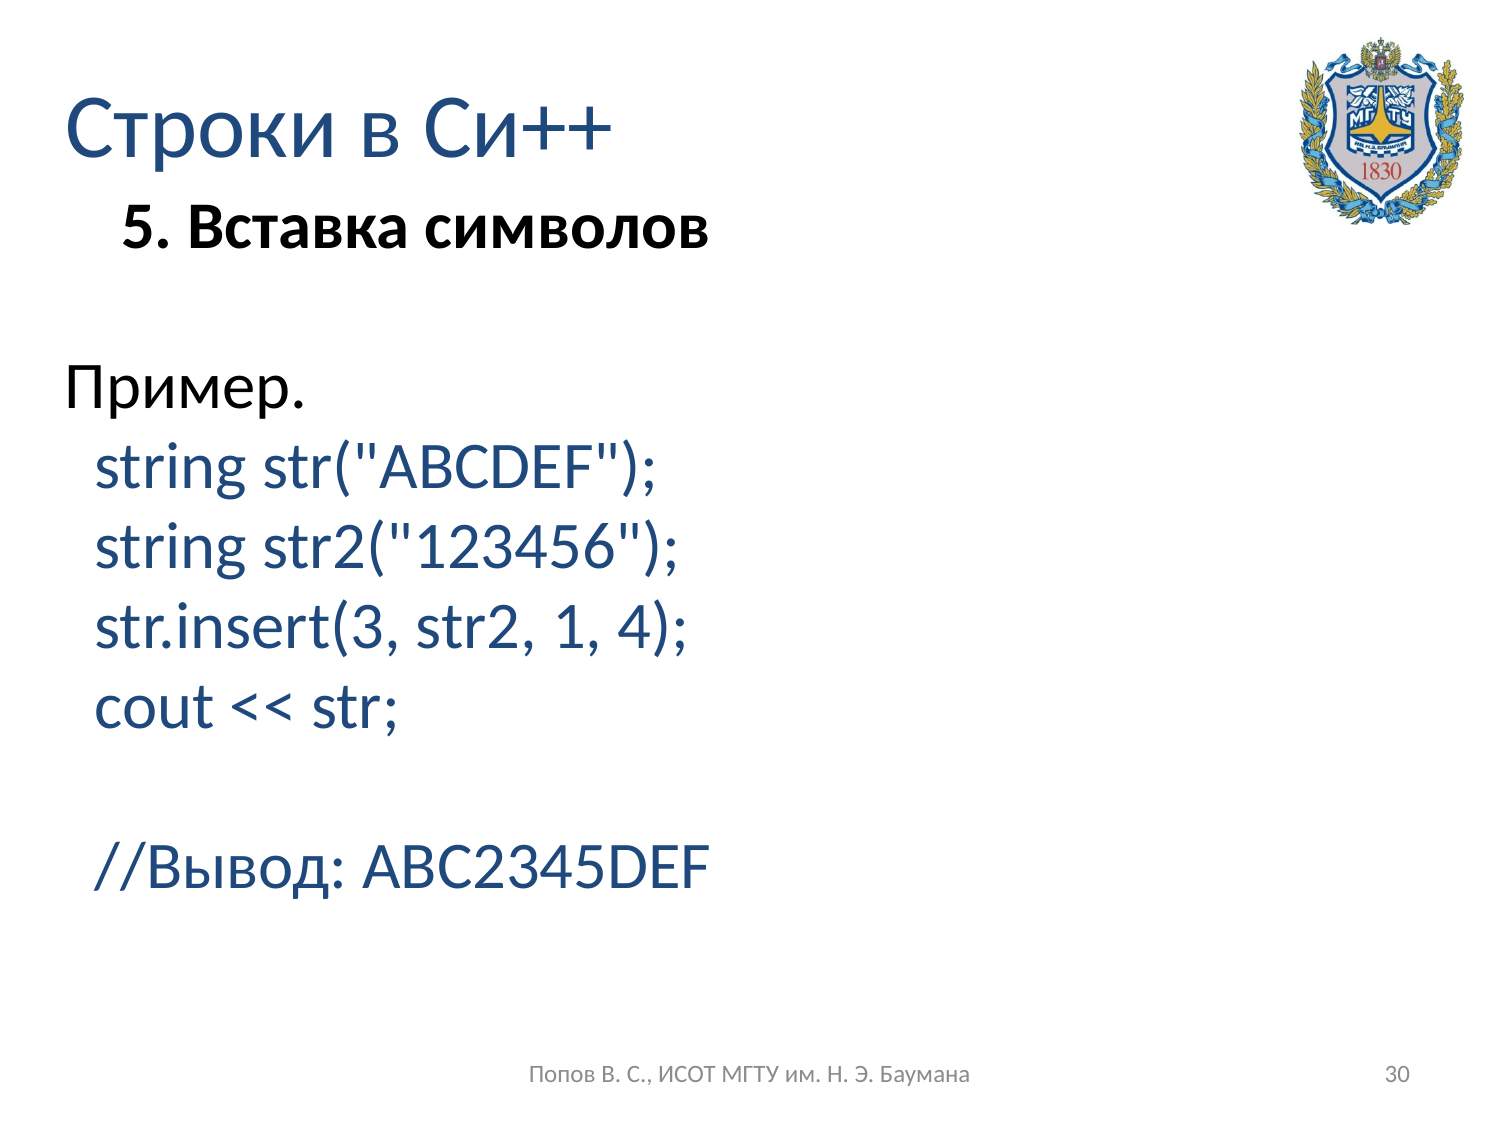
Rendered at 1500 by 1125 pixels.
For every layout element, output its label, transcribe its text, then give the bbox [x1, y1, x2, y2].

slide_number 30 [1074, 1042, 1425, 1103]
footer Попов В. С., ИСОТ МГТУ им. Н. Э. Баумана [512, 1042, 988, 1103]
text_box 5. Вставка символов Пример. string str("ABCDEF"); string str2("123456"); str.insert(3, str2, 1, 4); cout << str; //Вывод: ABC2345DEF [50, 174, 1450, 910]
picture [1299, 37, 1464, 226]
title Строки в Си++ [50, 0, 1275, 174]
